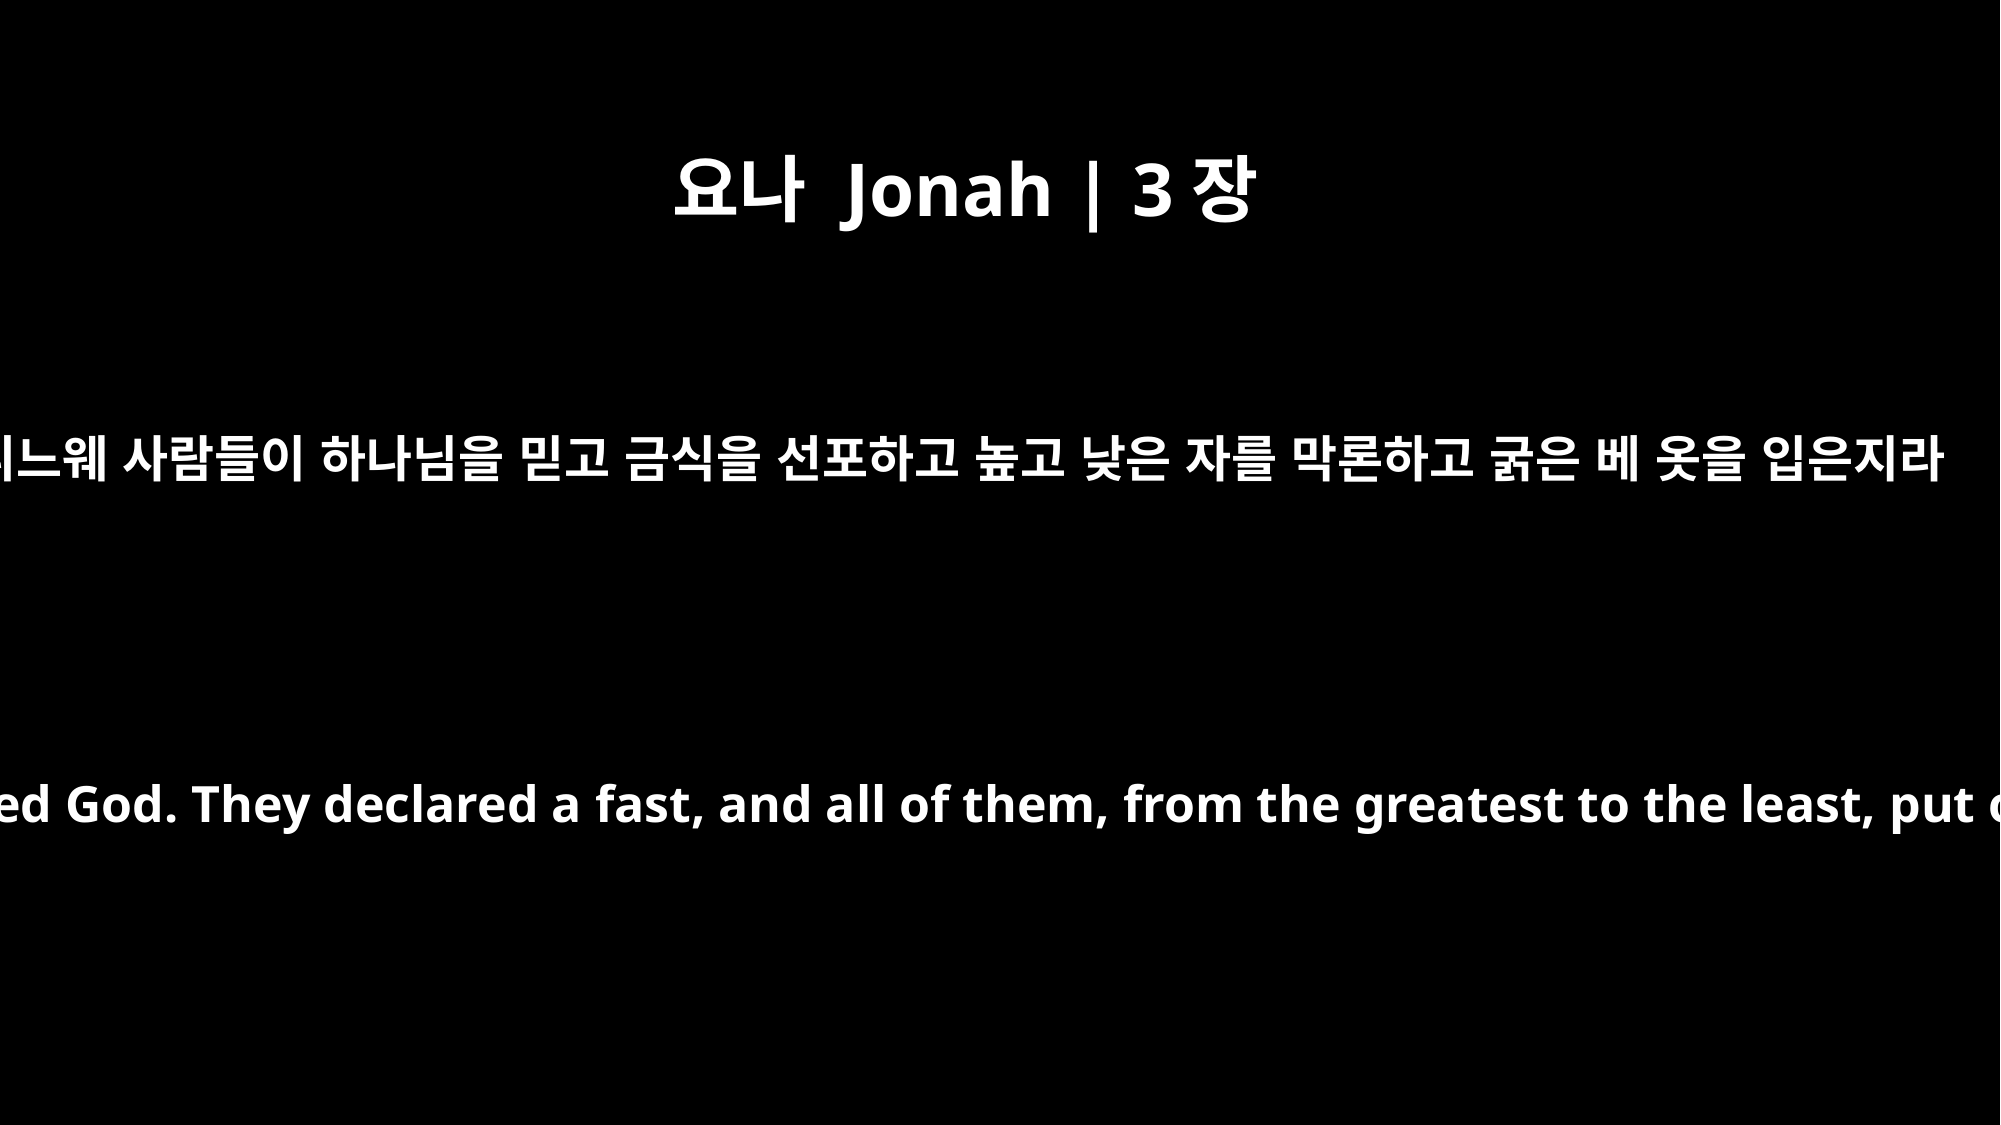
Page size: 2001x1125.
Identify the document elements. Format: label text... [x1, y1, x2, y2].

text_box 5 니느웨 사람들이 하나님을 믿고 금식을 선포하고 높고 낮은 자를 막론하고 굵은 베 옷을 입은지라 [0, 359, 1962, 495]
text_box 요나 Jonah | 3장 [657, 136, 1275, 239]
text_box The Ninevites believed God. They declared a fast, and all of them, from the greatest to the least, put on sackcloth. [0, 764, 2000, 840]
